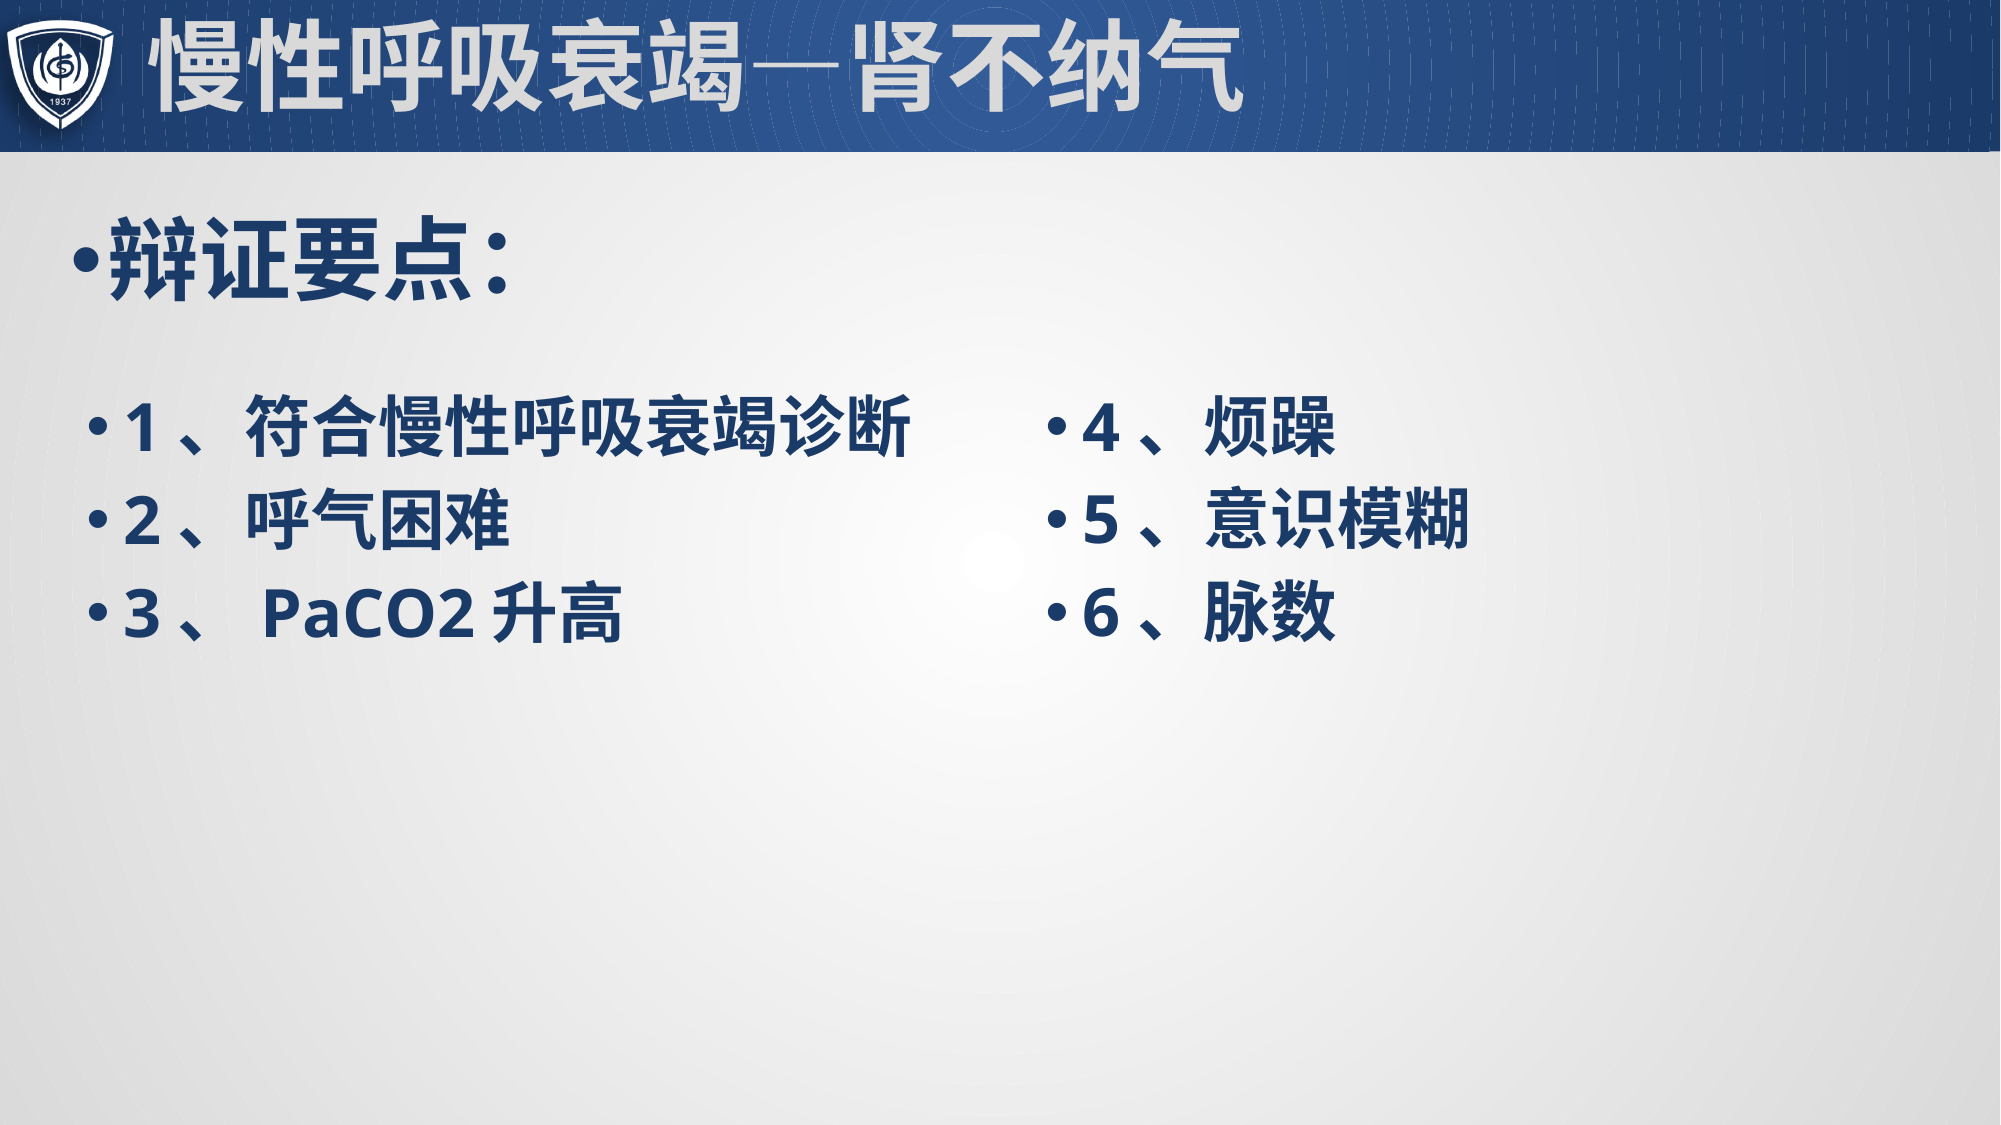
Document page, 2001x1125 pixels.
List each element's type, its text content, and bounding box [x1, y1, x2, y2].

picture [0, 14, 119, 138]
text_box 4、烦躁 5、意识模糊 6、脉数 [1030, 386, 1874, 1100]
text_box 1、符合慢性呼吸衰竭诊断 2、呼气困难 3、PaCO2升高 [71, 386, 980, 1100]
list 辩证要点： [55, 206, 1945, 331]
title 慢性呼吸衰竭—肾不纳气 [130, 0, 2000, 152]
